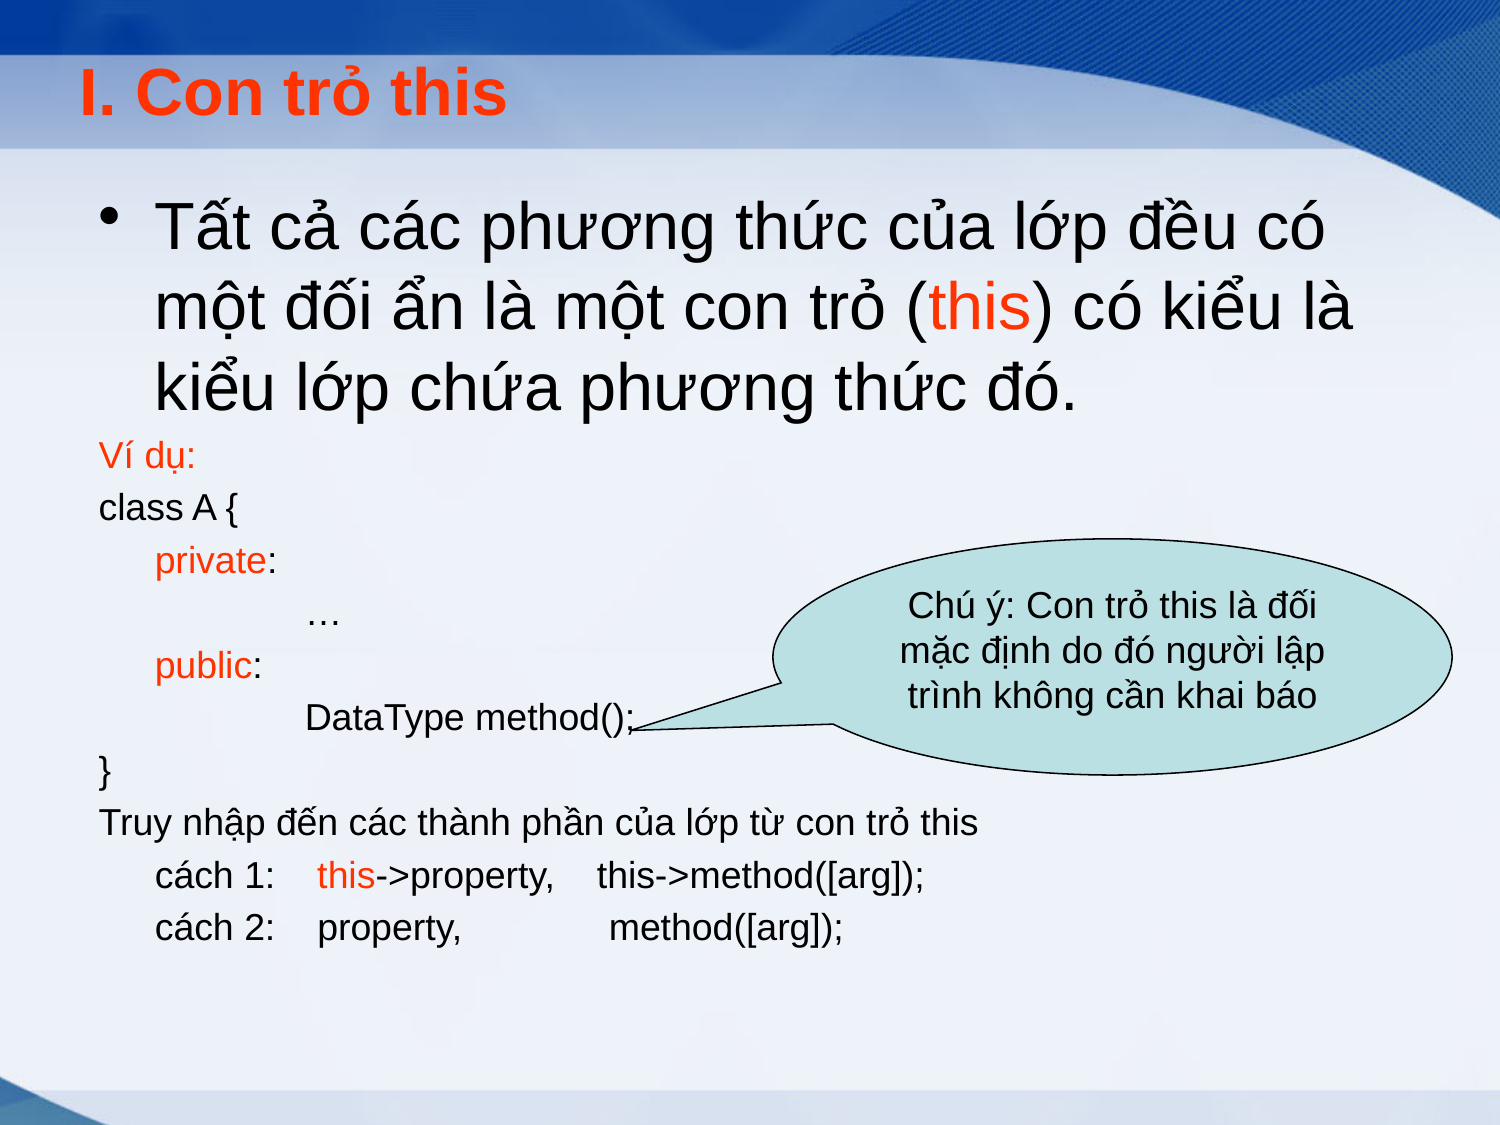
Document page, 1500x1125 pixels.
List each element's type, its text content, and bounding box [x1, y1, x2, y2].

text_box Chú ý: Con trỏ this là đối mặc định do đó người lập trình không cần khai báo [630, 538, 1453, 776]
list Tất cả các phương thức của lớp đều có một đối ẩn là một con trỏ (this) có kiểu là kiểu lớp chứa phương thức đó. Ví dụ: class A { private: … public: DataType method(); } Truy nhập đến các thành phần của lớp từ con trỏ this cách 1: this->property, this->method([arg]); cách 2: property, method([arg]); [83, 175, 1434, 1044]
title I. Con trỏ this [64, 0, 1415, 183]
picture [0, 0, 1500, 1125]
text_box [88, 798, 1214, 859]
